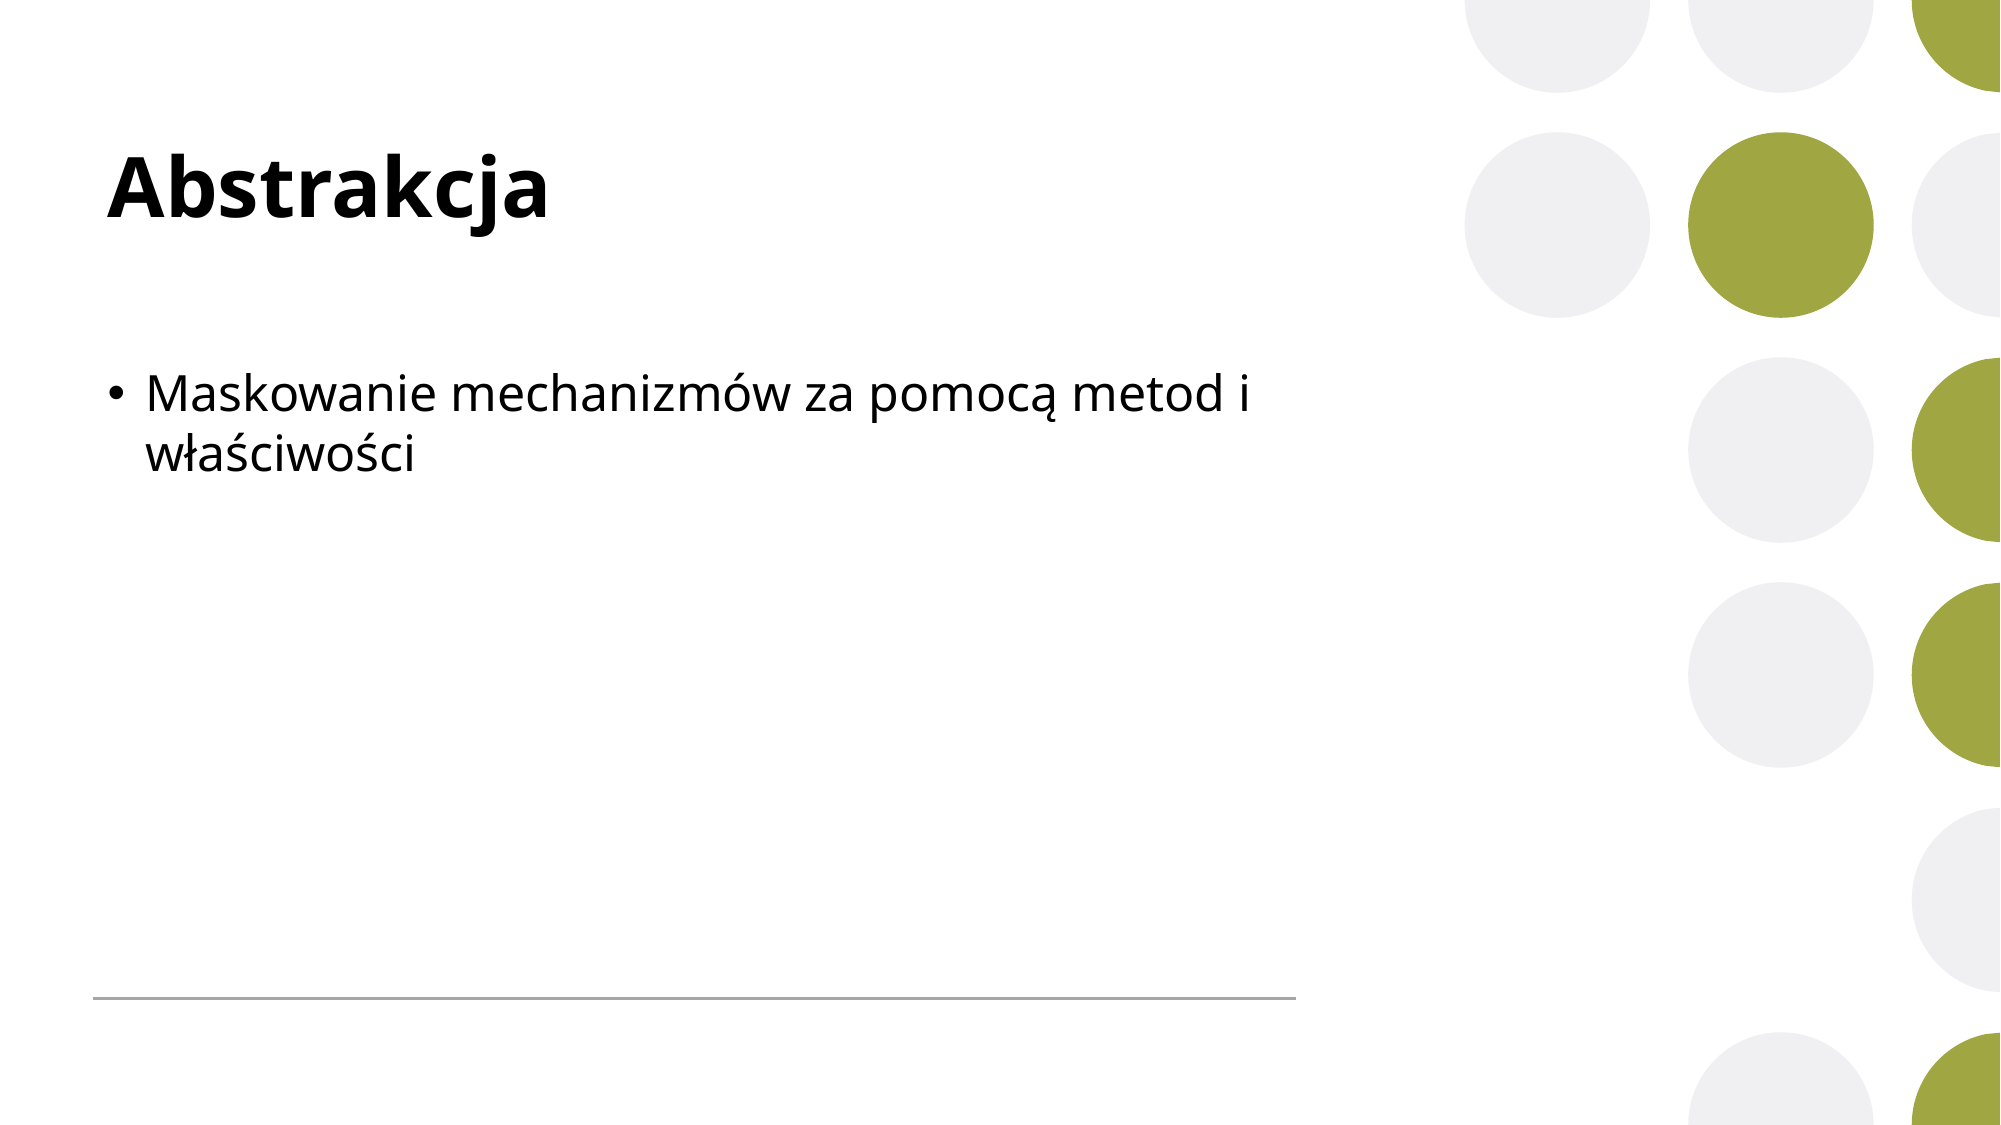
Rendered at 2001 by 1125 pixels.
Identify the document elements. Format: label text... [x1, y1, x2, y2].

list Maskowanie mechanizmów za pomocą metod i właściwości [92, 354, 1297, 946]
title Abstrakcja [92, 126, 1297, 335]
